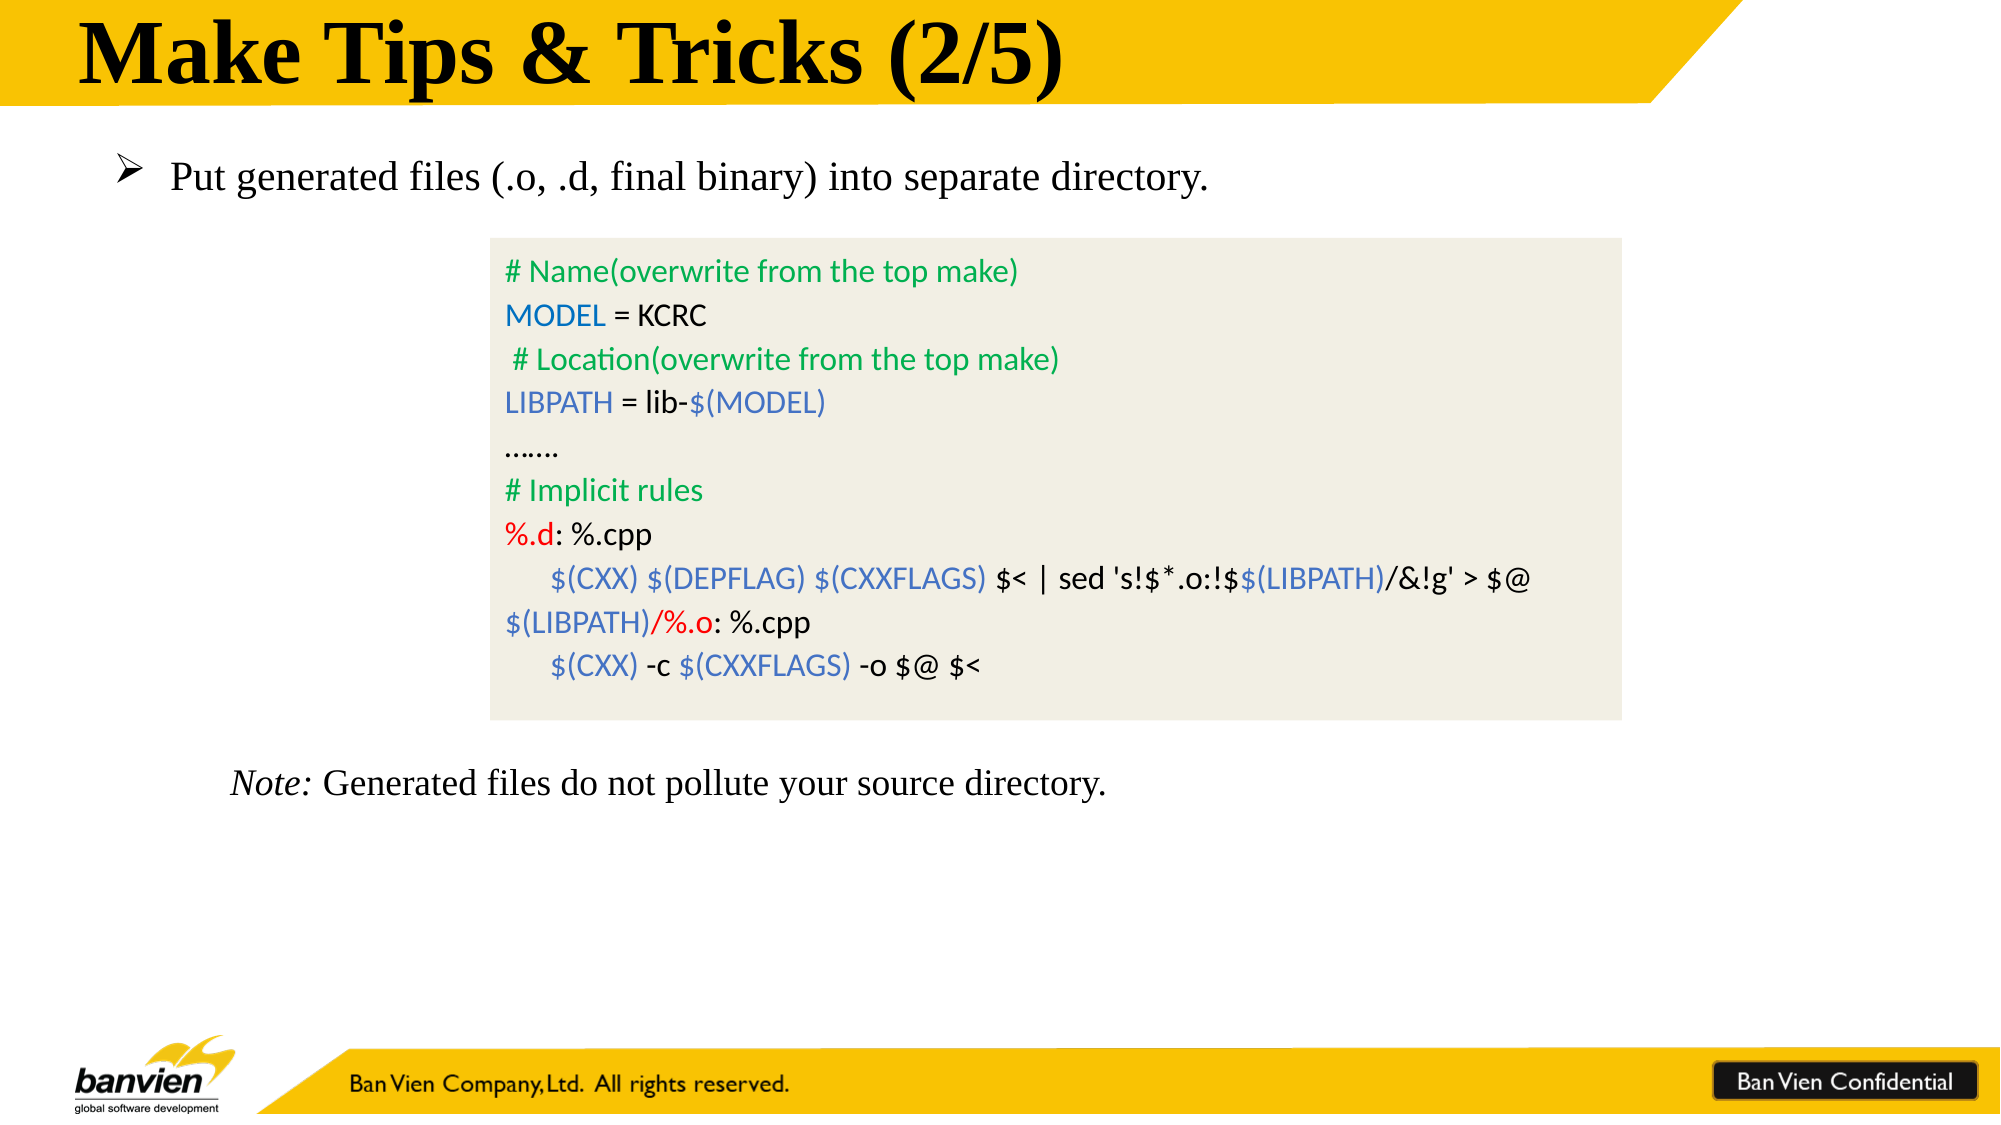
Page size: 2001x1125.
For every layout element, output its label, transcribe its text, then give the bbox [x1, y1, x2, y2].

text_box Make Tips & Tricks (2/5) [63, 0, 1082, 110]
picture [75, 1035, 2000, 1114]
text_box Put generated files (.o, .d, final binary) into separate directory. [98, 141, 1858, 207]
text_box Note: Generated files do not pollute your source directory. [215, 751, 1124, 811]
text_box # Name(overwrite from the top make) MODEL = KCRC # Location(overwrite from the top make) LIBPATH = lib-$(MODEL) ……. # Implicit rules %.d: %.cpp $(CXX) $(DEPFLAG) $(CXXFLAGS) $< | sed 's!$*.o:!$$(LIBPATH)/&!g' > $@ $(LIBPATH)/%.o: %.cpp $(CXX) -c $(CXXFLAGS) -o $@ $< [490, 237, 1622, 721]
